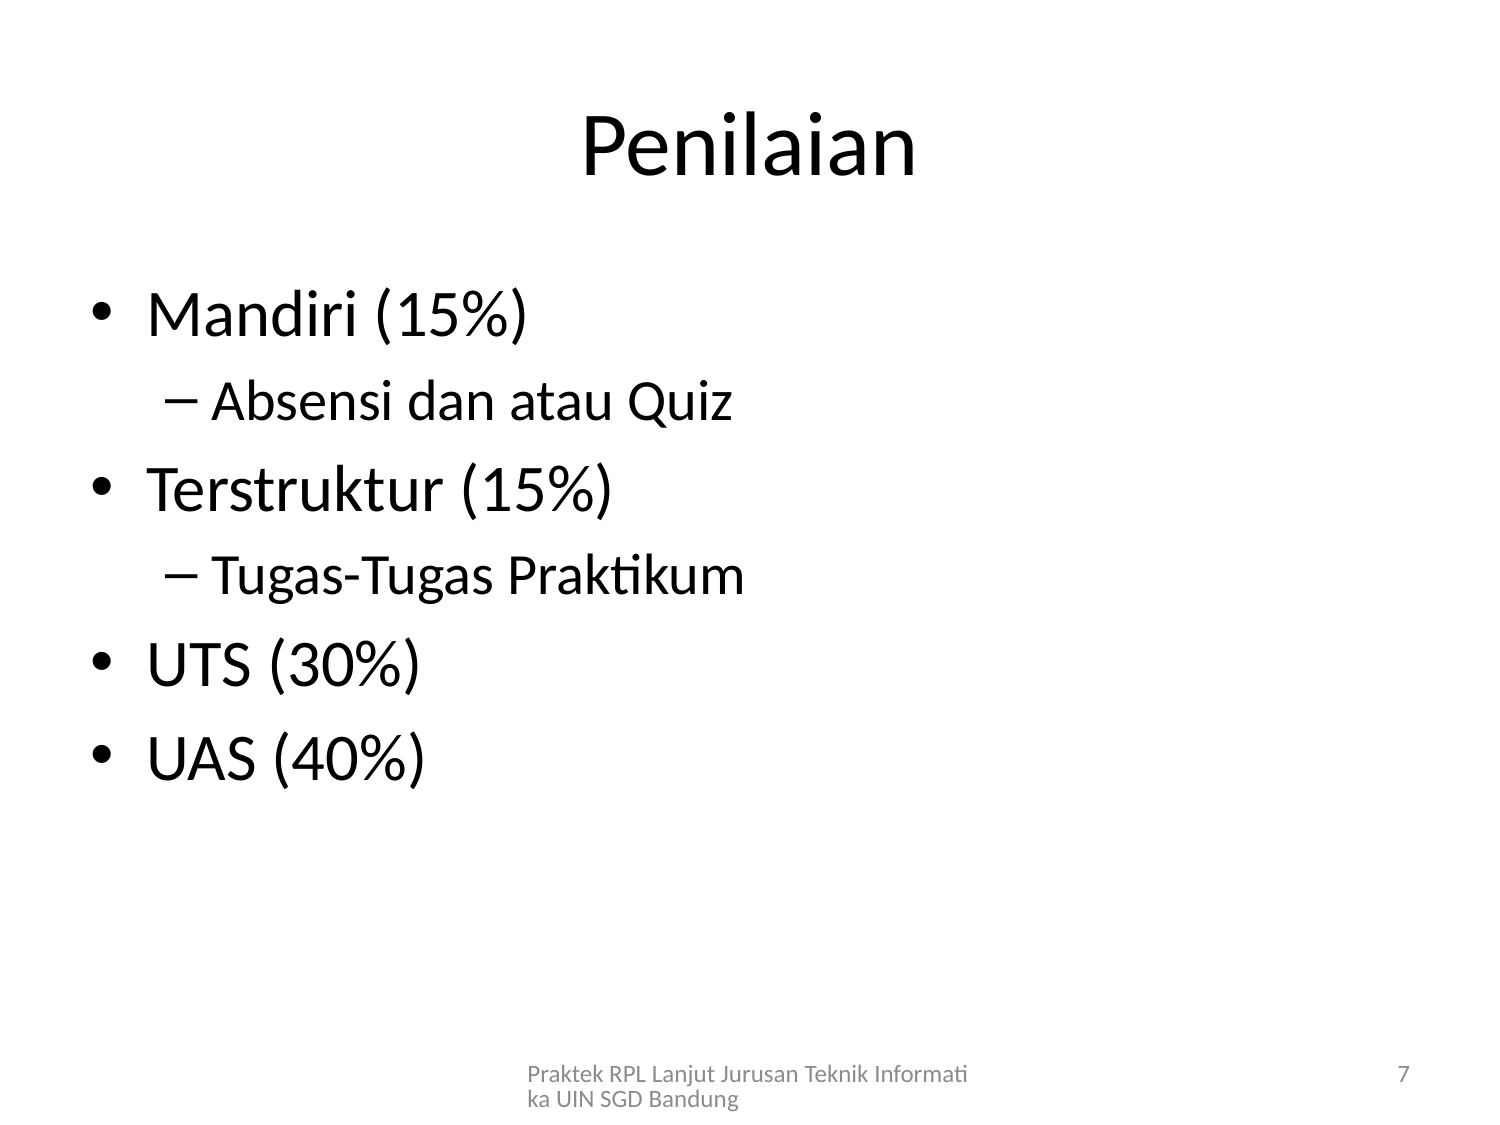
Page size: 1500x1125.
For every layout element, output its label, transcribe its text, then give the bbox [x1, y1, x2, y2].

footer Praktek RPL Lanjut Jurusan Teknik Informatika UIN SGD Bandung [512, 1042, 988, 1103]
list Mandiri (15%) Absensi dan atau Quiz Terstruktur (15%) Tugas-Tugas Praktikum UTS (30%) UAS (40%) [75, 262, 1425, 1005]
title Penilaian [75, 45, 1425, 233]
slide_number 7 [1074, 1042, 1425, 1103]
